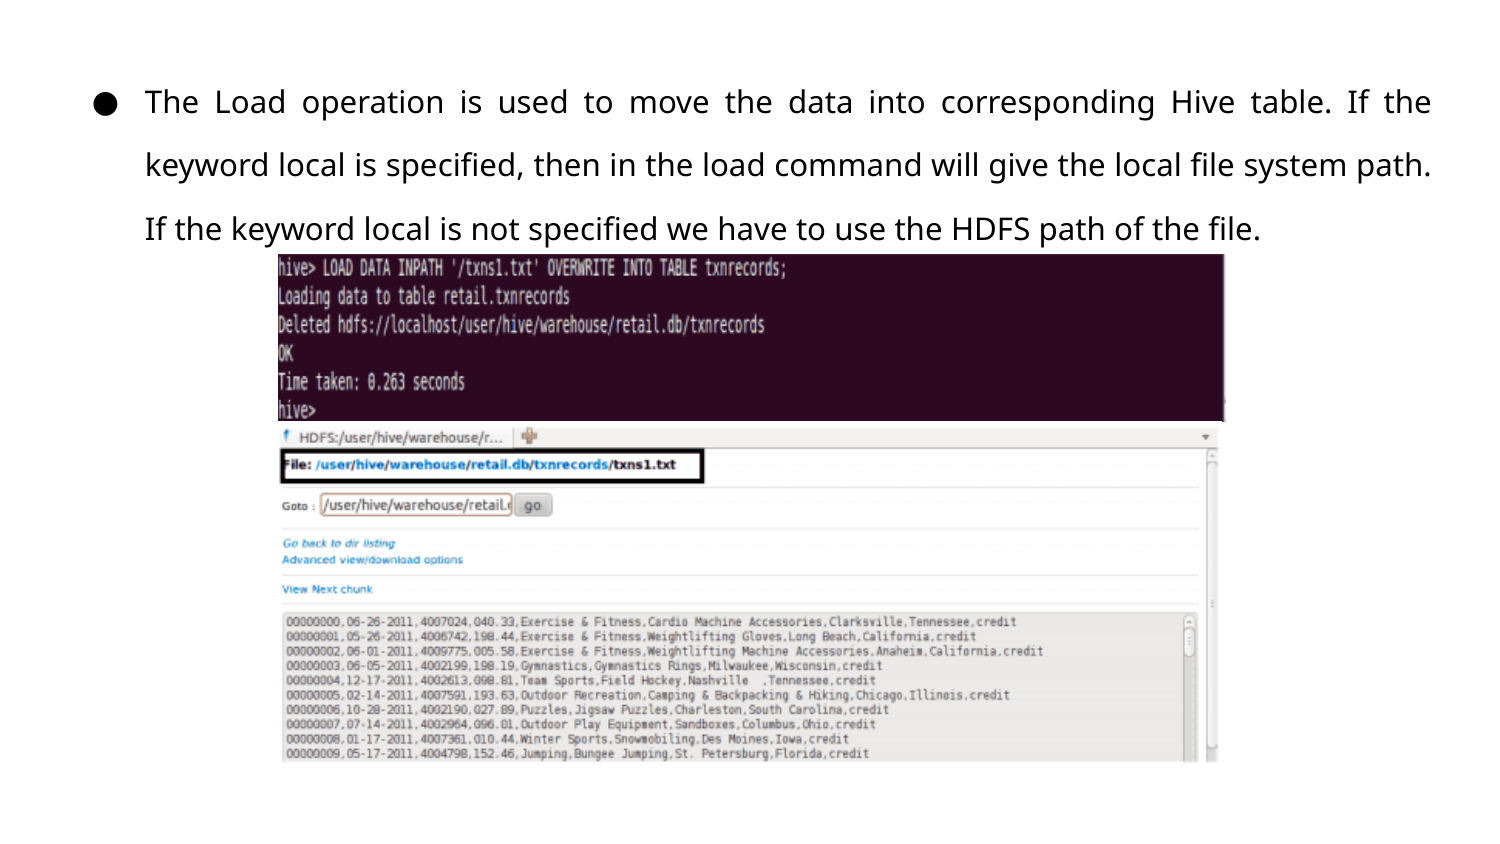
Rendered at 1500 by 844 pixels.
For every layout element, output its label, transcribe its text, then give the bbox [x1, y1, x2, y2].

list The Load operation is used to move the data into corresponding Hive table. If the keyword local is specified, then in the load command will give the local file system path. If the keyword local is not specified we have to use the HDFS path of the file. [54, 40, 1449, 802]
picture [278, 254, 1226, 763]
